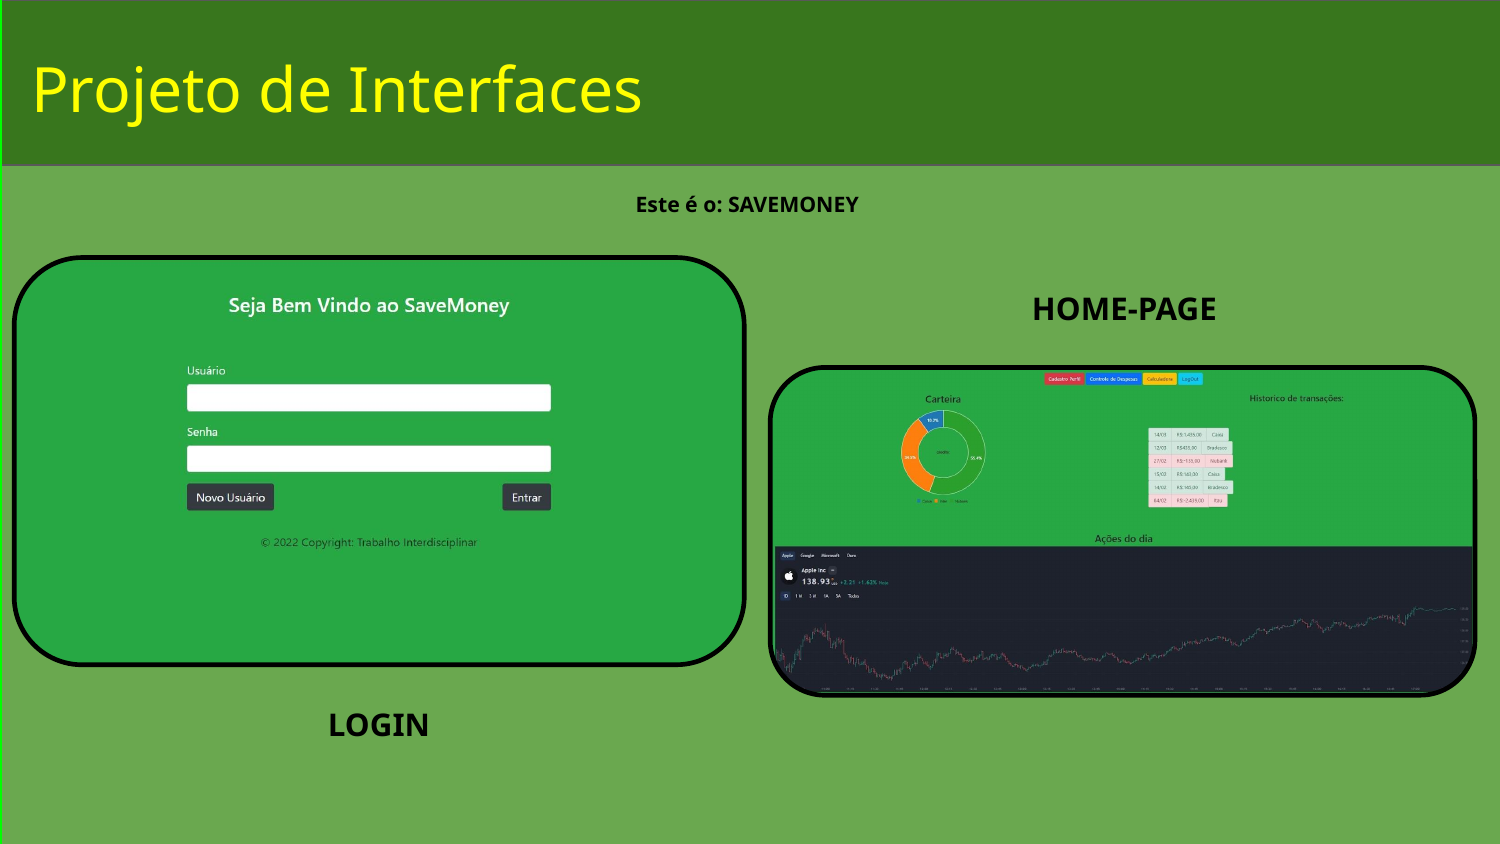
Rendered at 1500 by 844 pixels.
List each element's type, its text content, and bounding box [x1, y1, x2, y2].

picture [769, 367, 1476, 696]
picture [13, 257, 745, 665]
text_box HOME-PAGE [758, 274, 1491, 342]
title Projeto de Interfaces [16, 35, 1414, 130]
list Este é o: SAVEMONEY [51, 171, 1449, 232]
text_box LOGIN [13, 690, 746, 759]
text_box [3, 0, 1500, 165]
